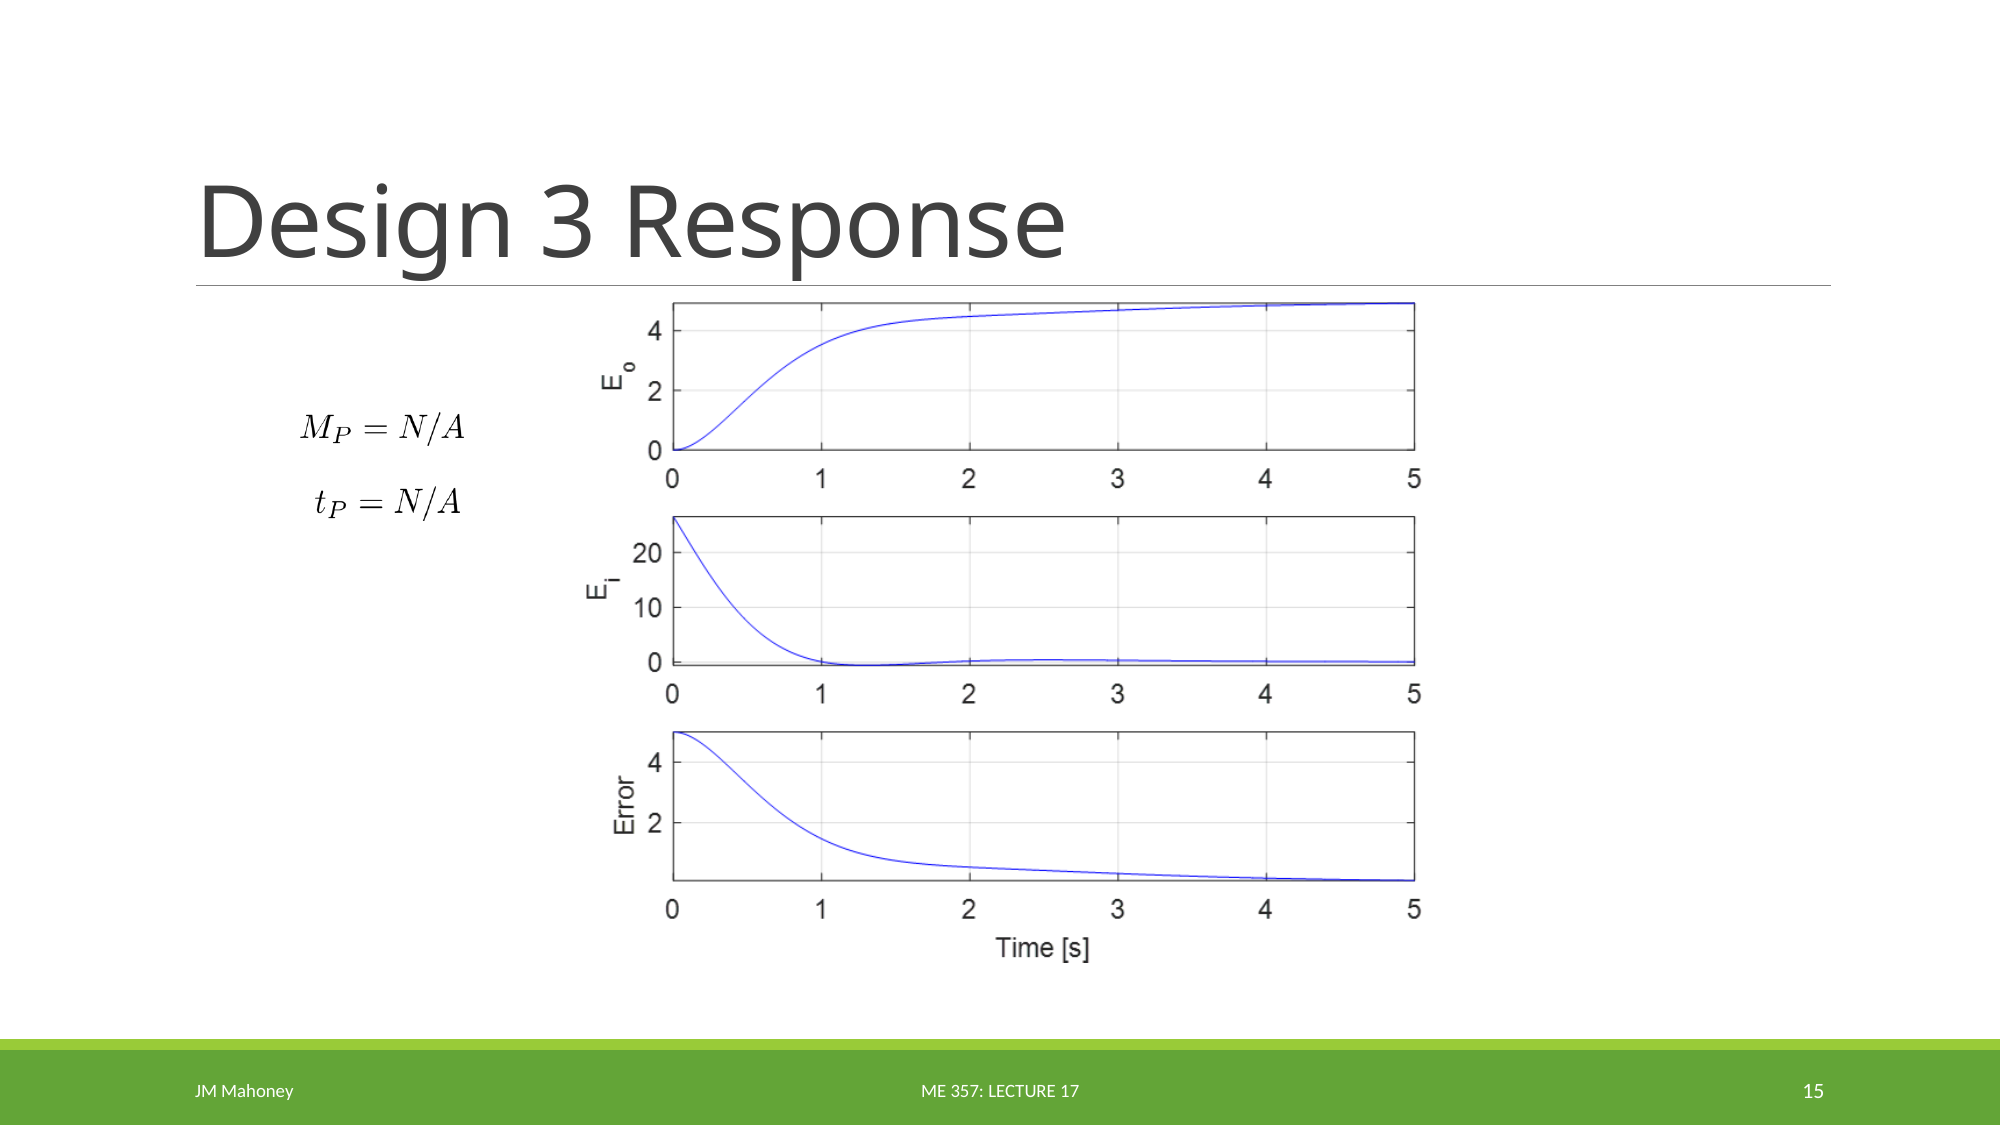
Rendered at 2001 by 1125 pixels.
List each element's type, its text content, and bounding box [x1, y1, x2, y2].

slide_number 15 [1624, 1059, 1840, 1120]
picture [299, 411, 465, 447]
picture [315, 486, 461, 521]
footer ME 357: Lecture 17 [604, 1059, 1396, 1120]
slide_number JM Mahoney [180, 1059, 586, 1120]
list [585, 302, 1422, 964]
title Design 3 Response [180, 47, 1830, 285]
